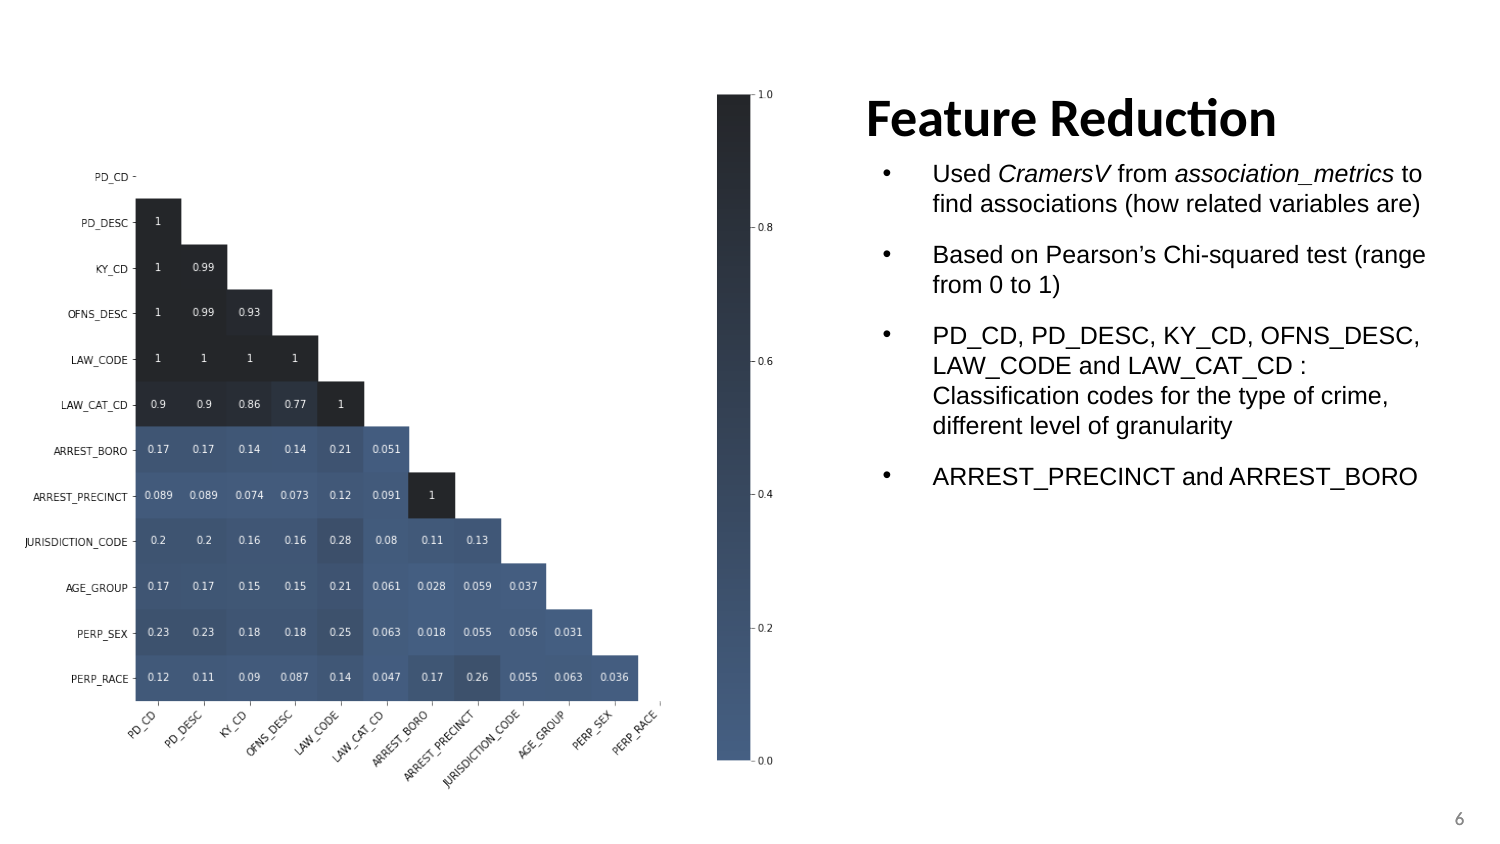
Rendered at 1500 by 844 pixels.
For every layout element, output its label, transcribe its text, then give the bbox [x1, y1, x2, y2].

title Feature Reduction [855, 44, 1389, 154]
picture [12, 44, 835, 825]
list Used CramersV from association_metrics to find associations (how related variables are) Based on Pearson’s Chi-squared test (range from 0 to 1) PD_CD, PD_DESC, KY_CD, OFNS_DESC, LAW_CODE and LAW_CAT_CD : Classification codes for the type of crime, different level of granularity ARREST_PRECINCT and ARREST_BORO [846, 152, 1457, 773]
slide_number ‹#› [1420, 795, 1476, 841]
